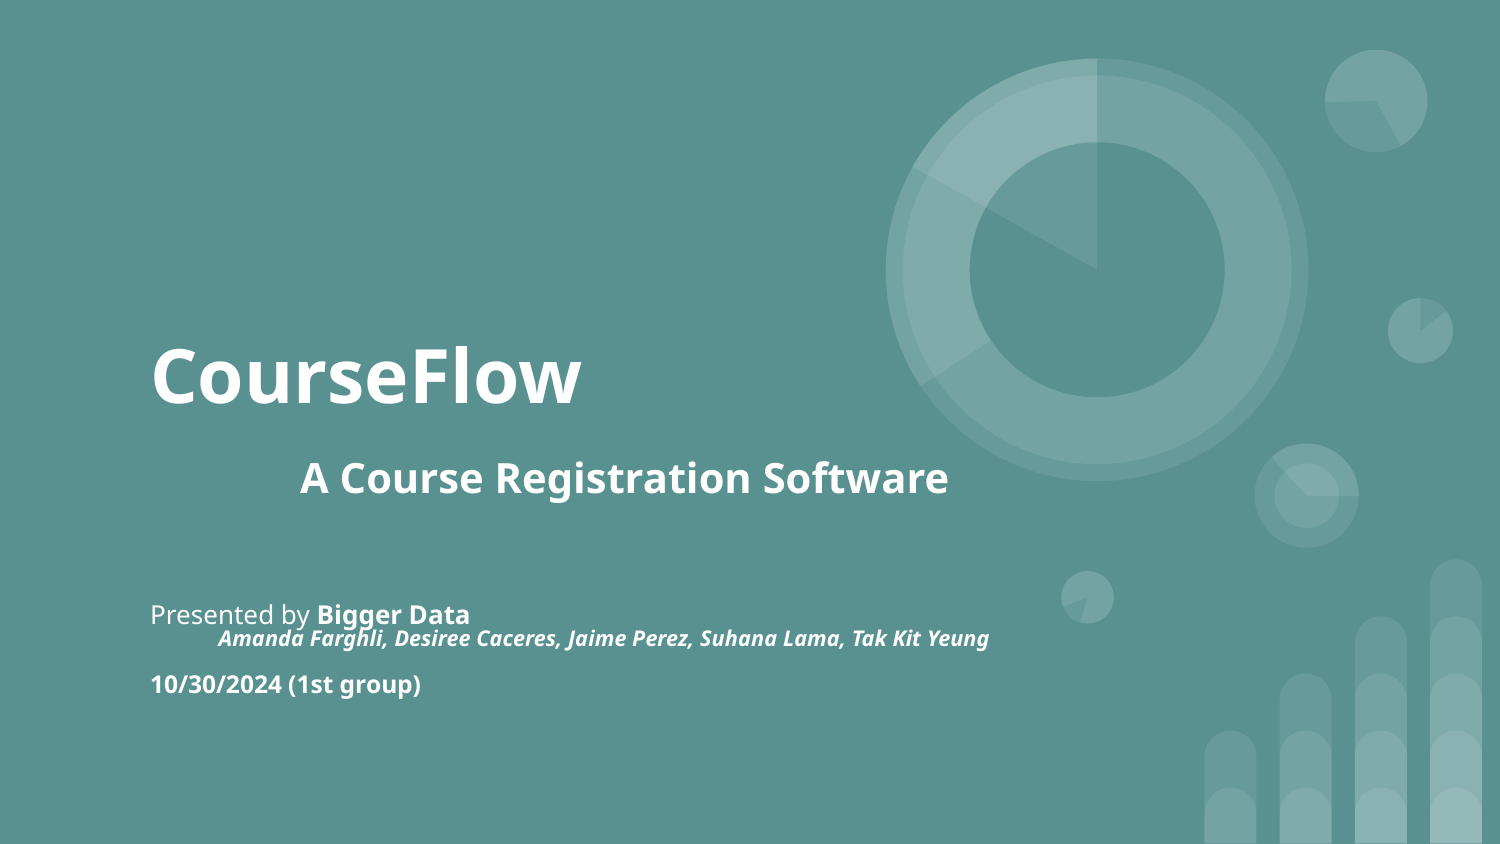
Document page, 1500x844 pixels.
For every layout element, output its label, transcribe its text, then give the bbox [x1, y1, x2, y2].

title CourseFlow A Course Registration Software [135, 264, 986, 572]
subtitle Presented by Bigger Data Amanda Farghli, Desiree Caceres, Jaime Perez, Suhana Lama, Tak Kit Yeung 10/30/2024 (1st group) [135, 589, 1006, 704]
